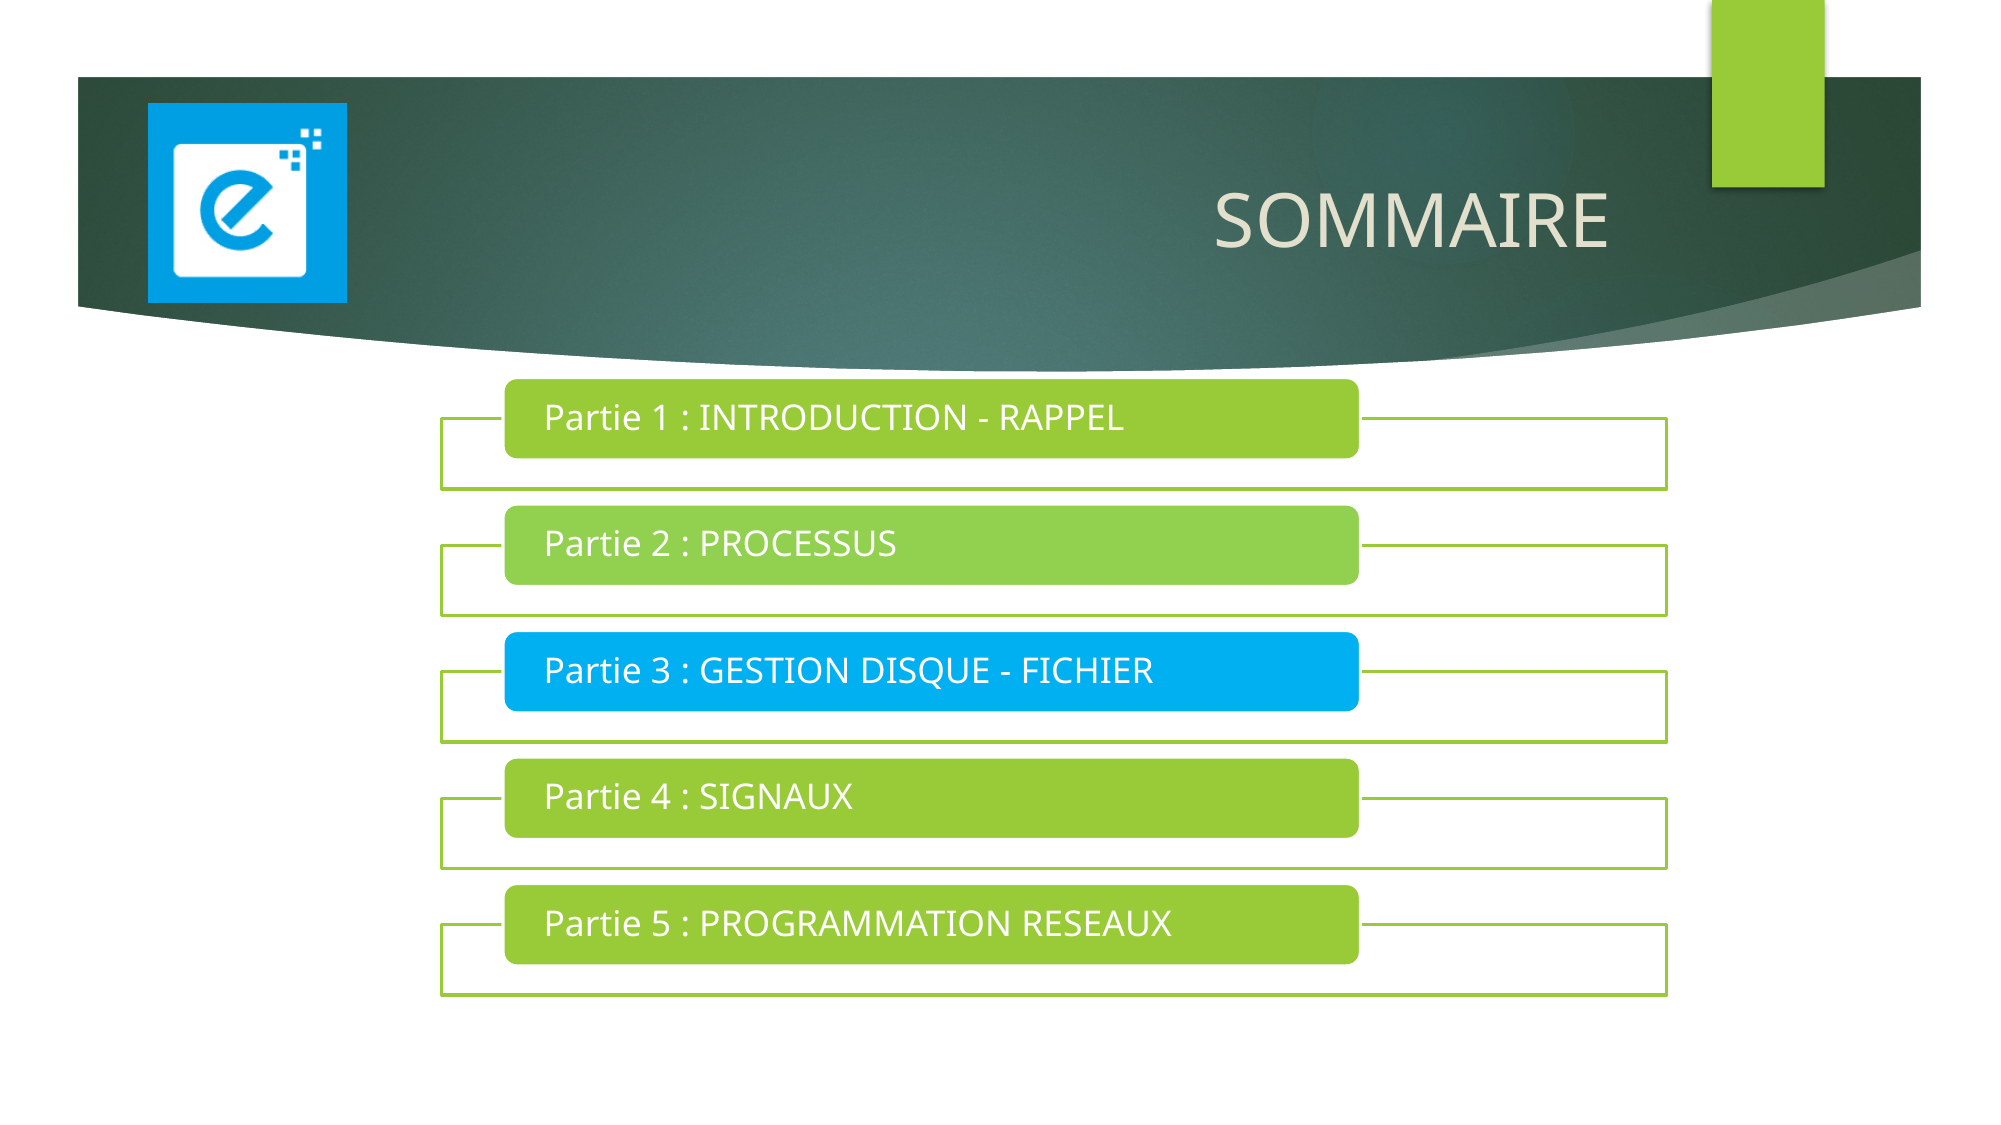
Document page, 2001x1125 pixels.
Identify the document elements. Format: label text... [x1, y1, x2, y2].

picture [313, 141, 321, 149]
picture [301, 129, 309, 137]
title SOMMAIRE [352, 159, 1627, 276]
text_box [441, 365, 1667, 1008]
picture [314, 129, 321, 136]
picture [174, 144, 306, 277]
